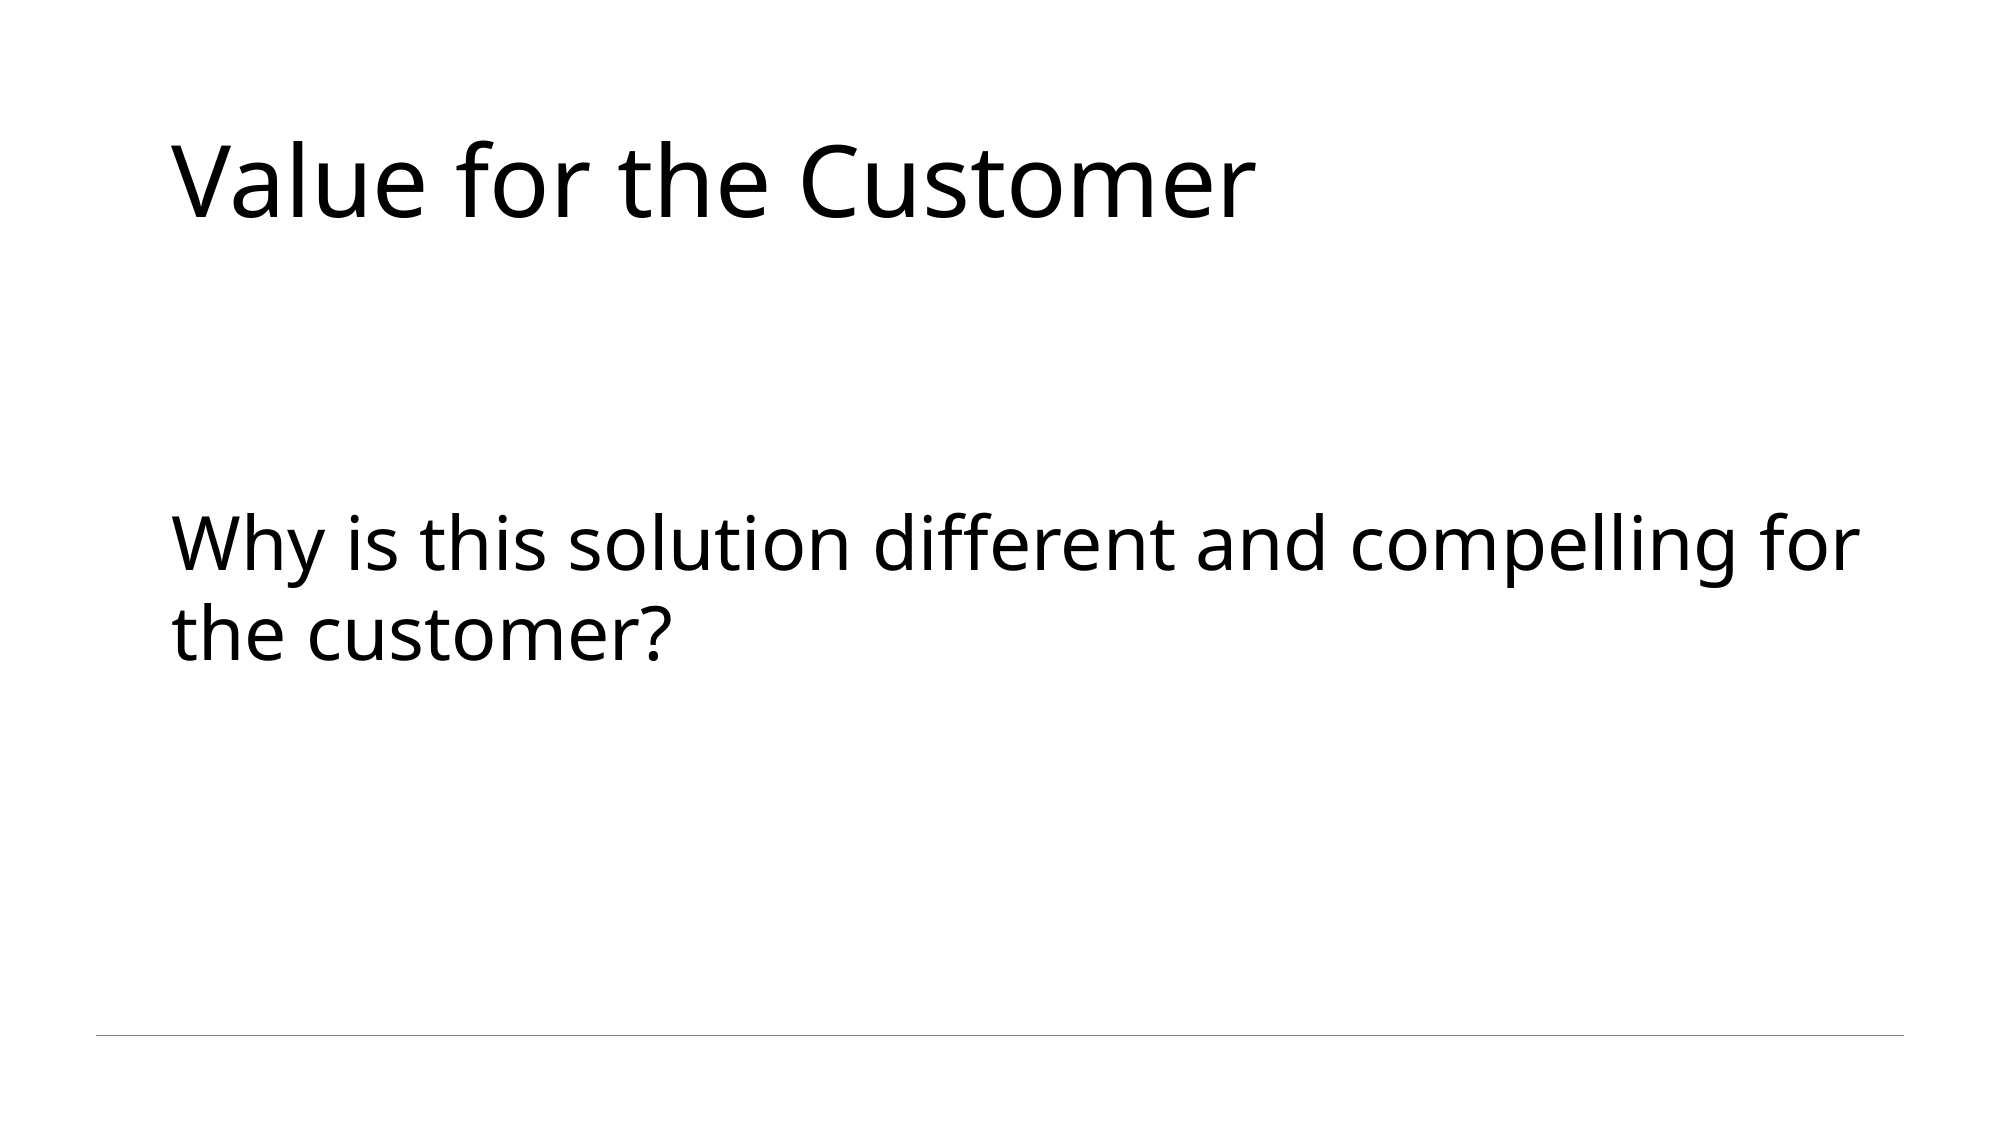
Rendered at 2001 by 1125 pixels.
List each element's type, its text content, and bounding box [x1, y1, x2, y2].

text_box Value for the Customer [156, 110, 1909, 245]
text_box Why is this solution different and compelling for the customer? [156, 488, 1972, 774]
